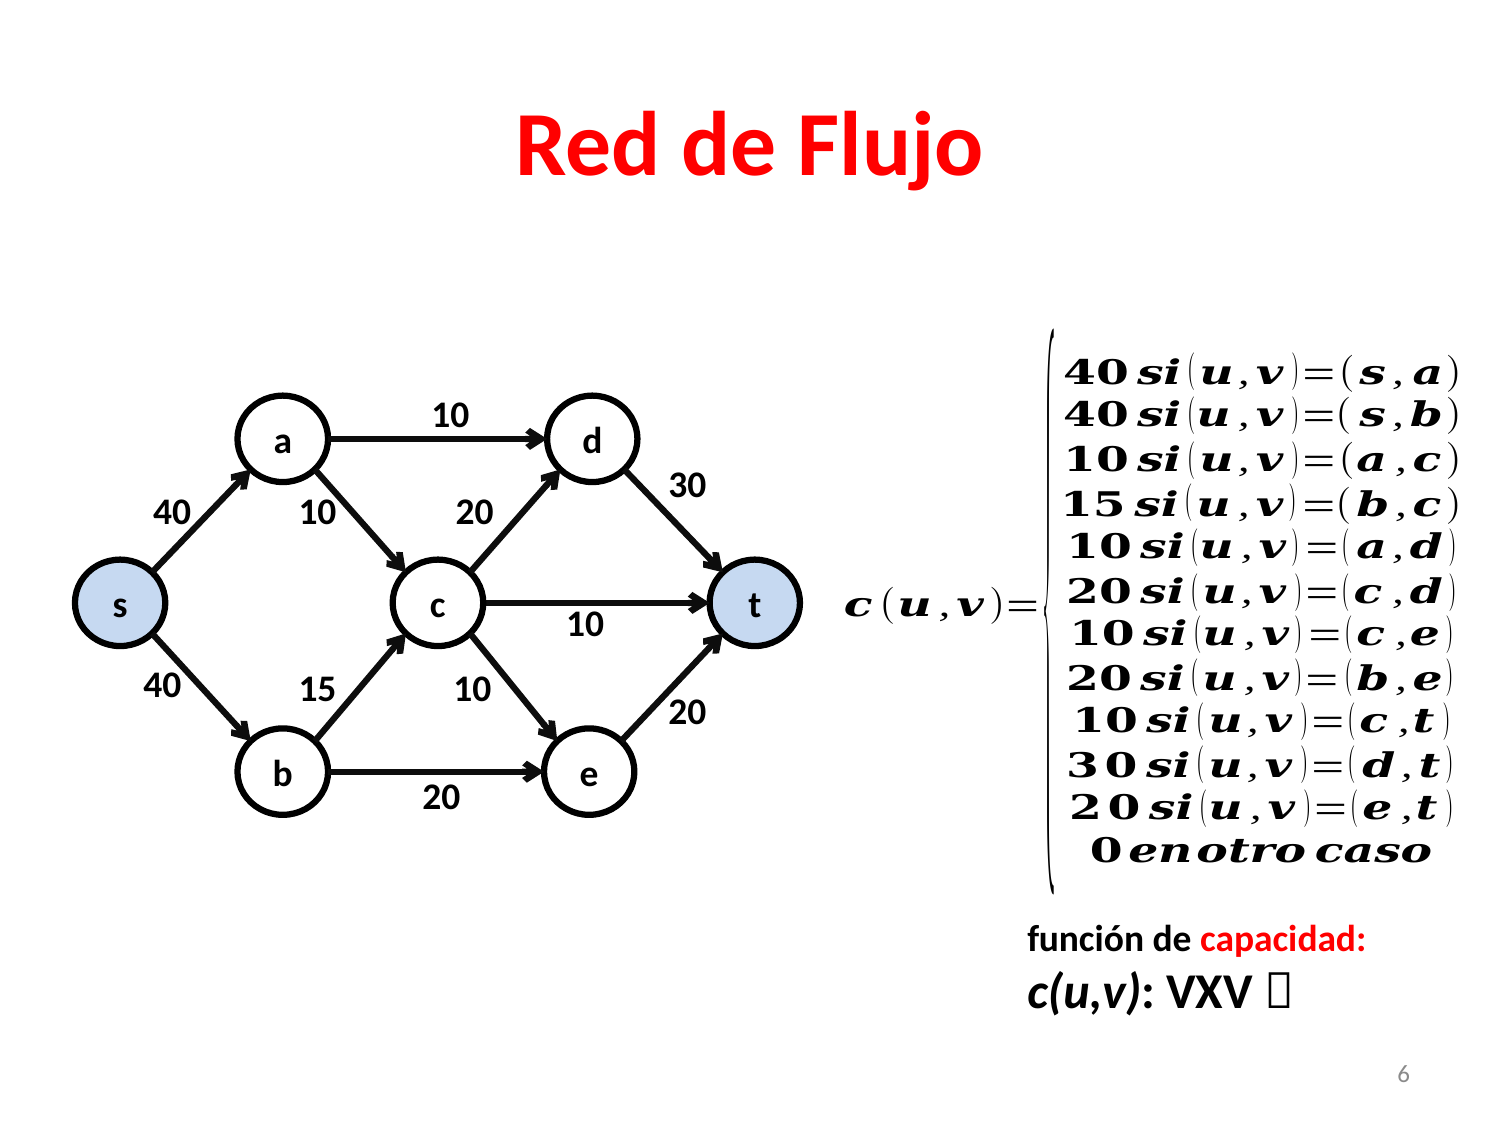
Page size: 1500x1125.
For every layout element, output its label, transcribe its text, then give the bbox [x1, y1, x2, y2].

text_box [74, 382, 801, 826]
title Red de Flujo [75, 45, 1425, 233]
slide_number 6 [1074, 1042, 1425, 1103]
